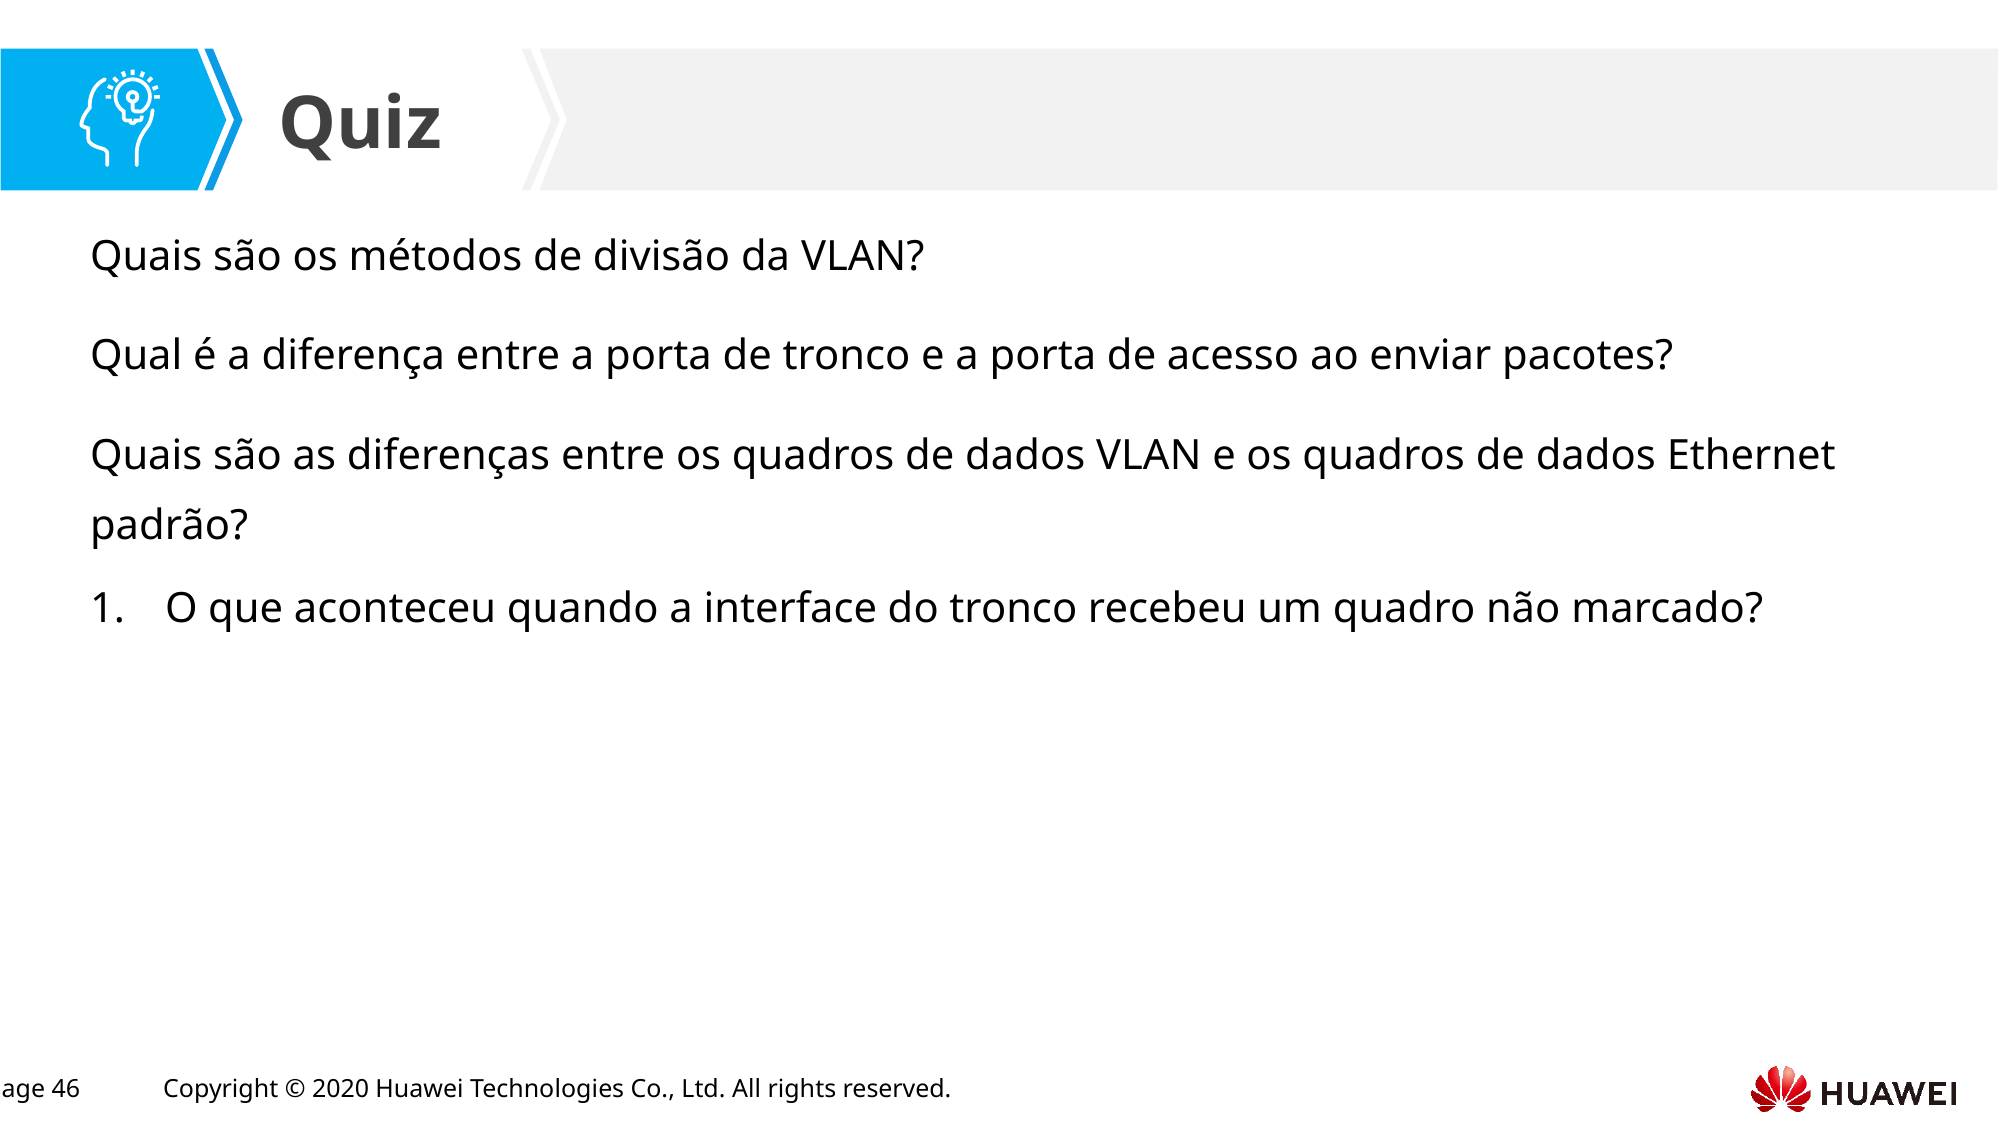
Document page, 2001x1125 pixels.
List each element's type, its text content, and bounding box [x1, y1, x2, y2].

picture [1751, 1066, 1956, 1112]
list Quais são os métodos de divisão da VLAN? Qual é a diferença entre a porta de tronco e a porta de acesso ao enviar pacotes? Quais são as diferenças entre os quadros de dados VLAN e os quadros de dados Ethernet padrão? O que aconteceu quando a interface do tronco recebeu um quadro não marcado? [76, 202, 1927, 971]
